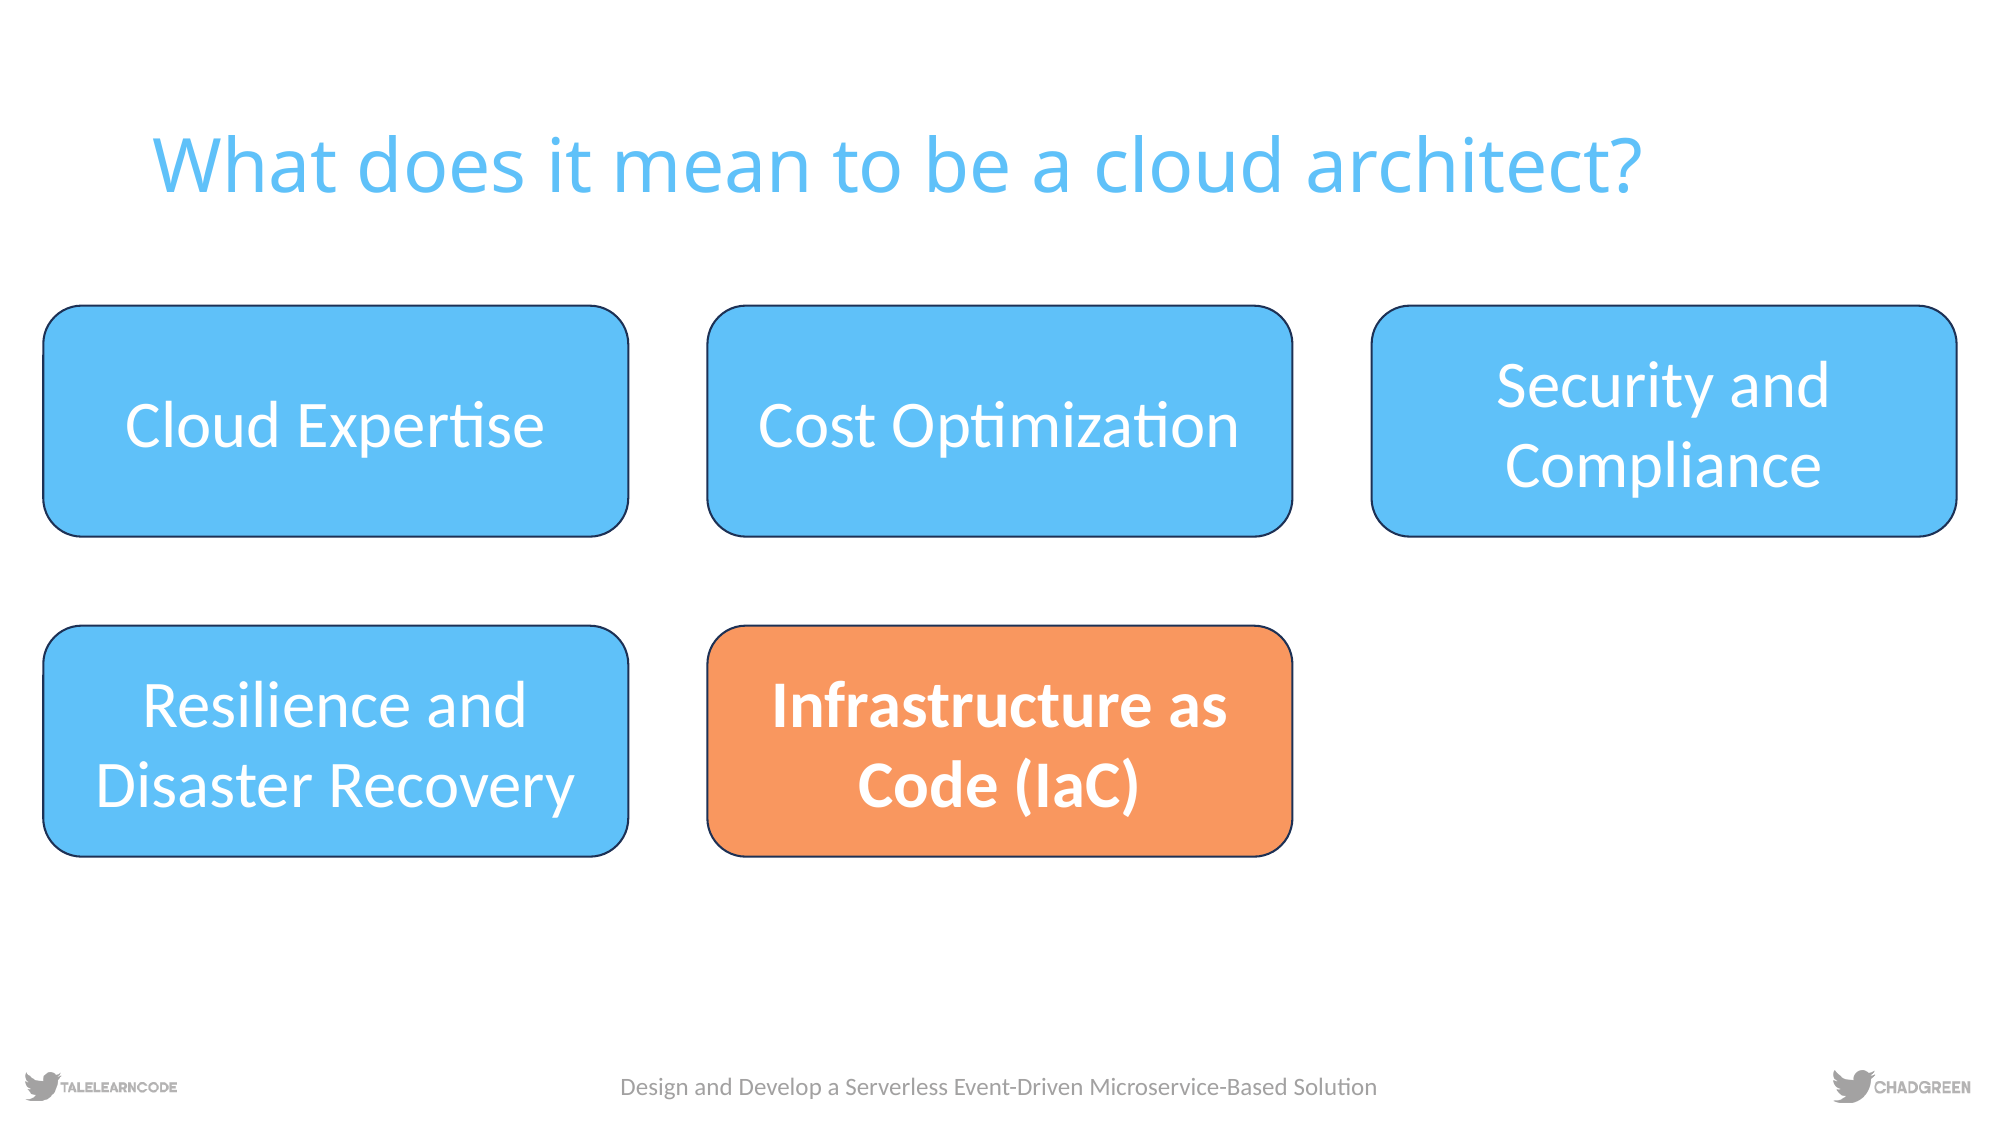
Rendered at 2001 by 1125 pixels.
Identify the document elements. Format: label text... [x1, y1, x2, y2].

text_box Infrastructure as Code (IaC) [706, 624, 1294, 858]
text_box Security and Compliance [1370, 304, 1958, 538]
text_box Cloud Expertise [42, 304, 630, 538]
title What does it mean to be a cloud architect? [137, 59, 1863, 278]
text_box Resilience and Disaster Recovery [42, 624, 630, 858]
text_box Cost Optimization [706, 304, 1294, 538]
